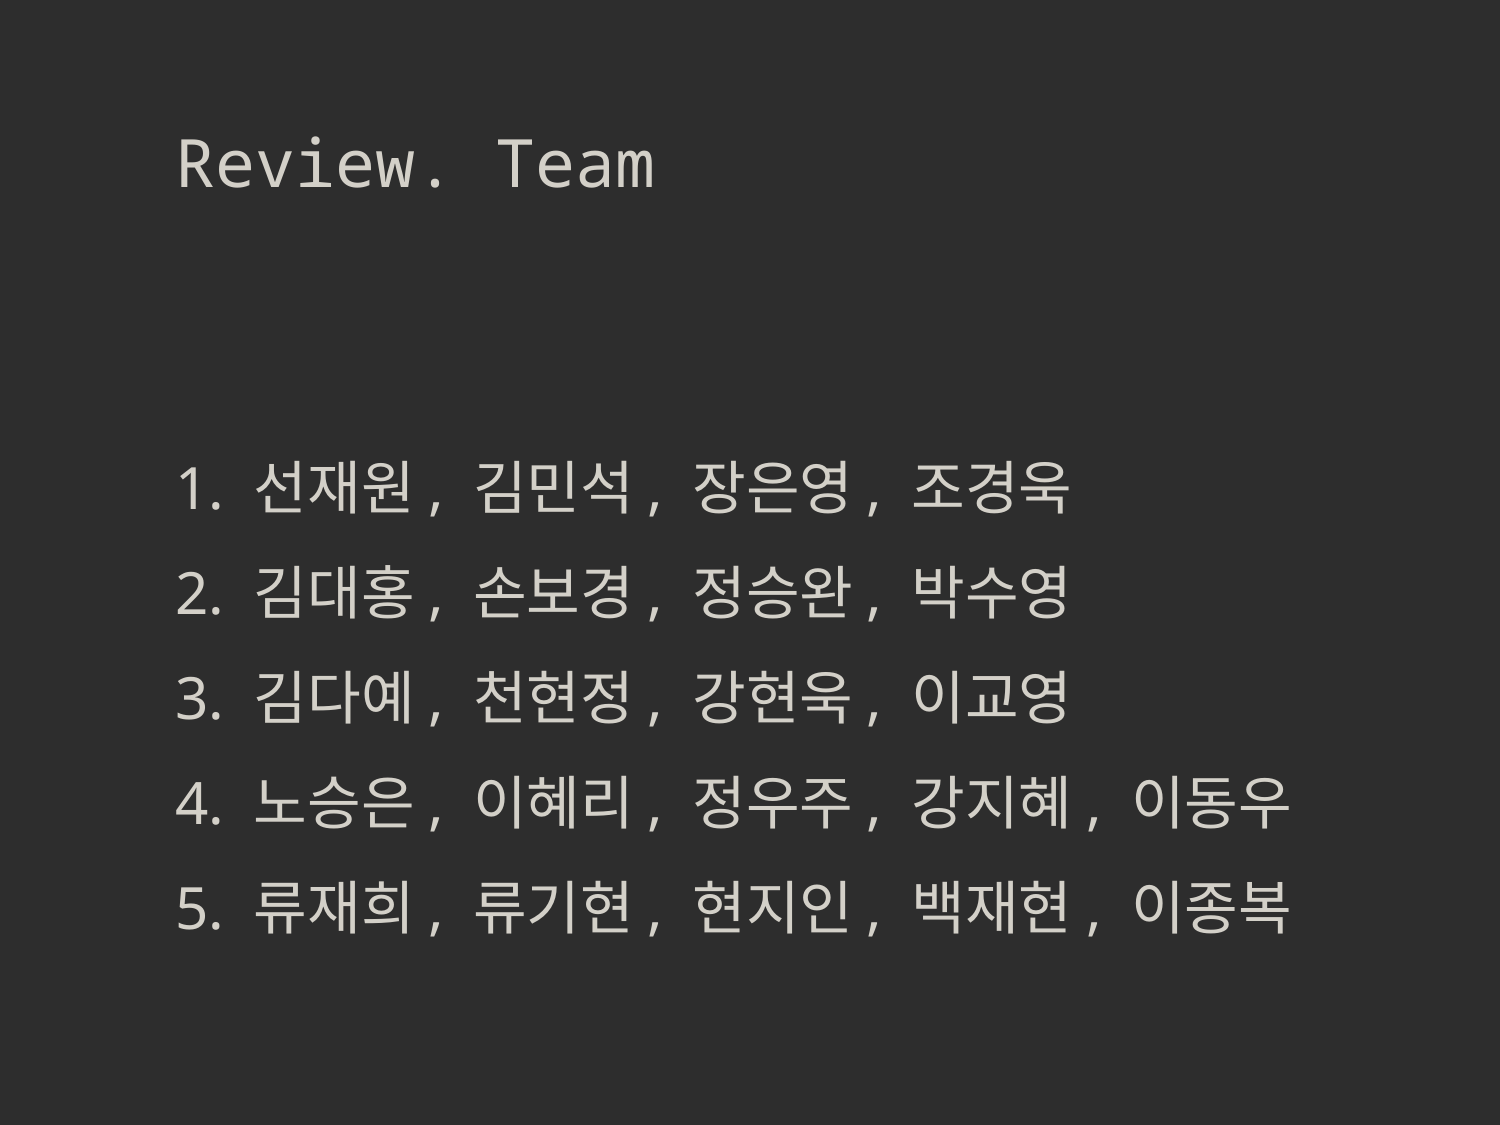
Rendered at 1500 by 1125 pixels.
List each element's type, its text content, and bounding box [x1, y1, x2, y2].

text_box 1. 선재원, 김민석, 장은영, 조경욱 2. 김대홍, 손보경, 정승완, 박수영 3. 김다예, 천현정, 강현욱, 이교영 4. 노승은, 이혜리, 정우주, 강지혜, 이동우 5. 류재희, 류기현, 현지인, 백재현, 이종복 [161, 408, 1339, 949]
text_box Review. Team [161, 113, 1339, 209]
